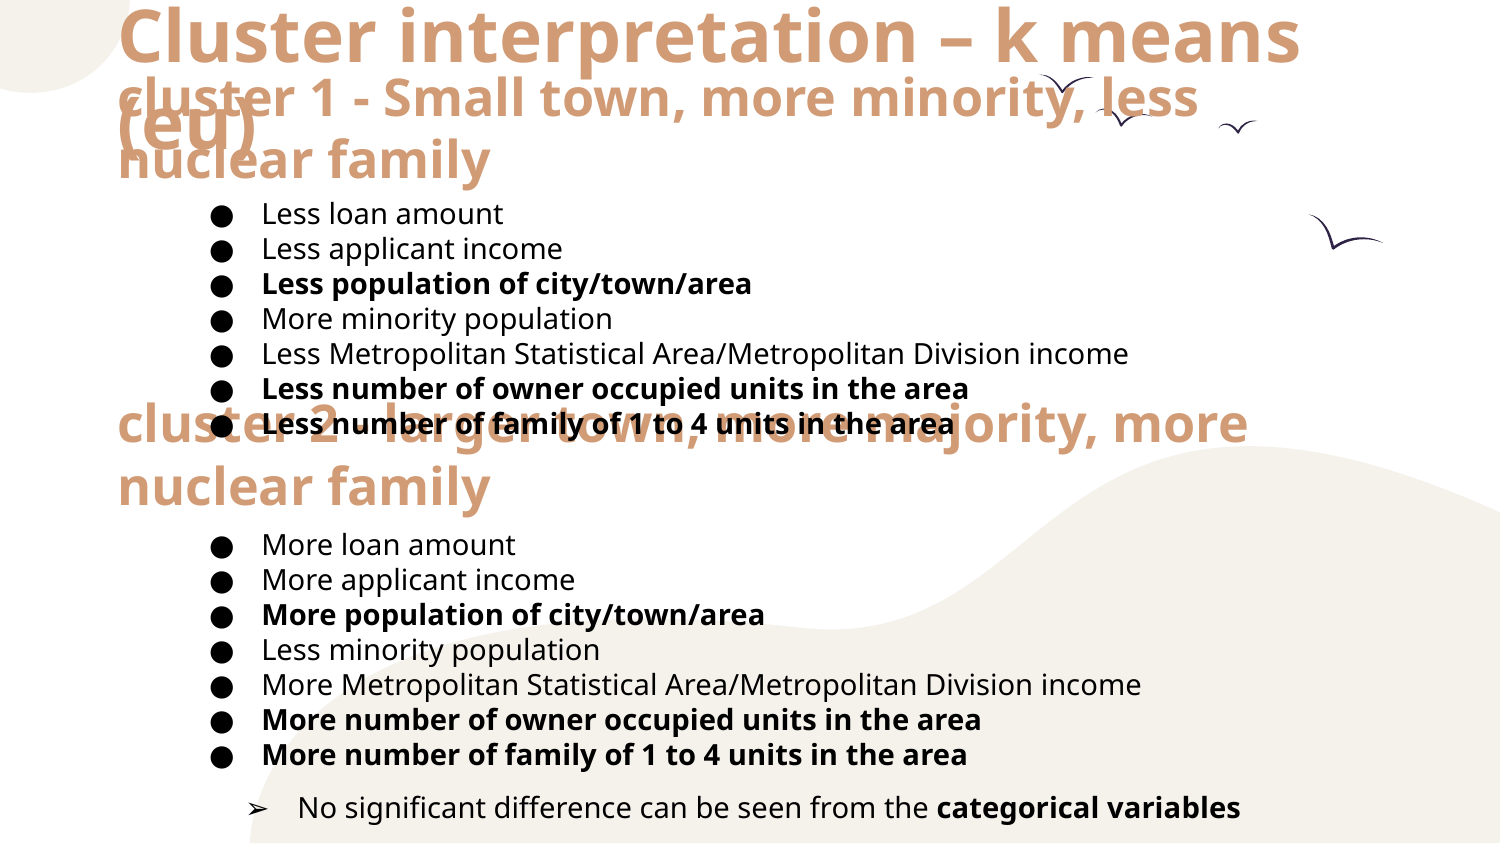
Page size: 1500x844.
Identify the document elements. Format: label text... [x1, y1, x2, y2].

text_box cluster 2 - larger town, more majority, more nuclear family [101, 443, 1351, 531]
text_box More loan amount More applicant income More population of city/town/area Less minority population More Metropolitan Statistical Area/Metropolitan Division income More number of owner occupied units in the area More number of family of 1 to 4 units in the area [171, 511, 1257, 787]
title Cluster interpretation – k means (eu) [101, 29, 1395, 124]
text_box No significant difference can be seen from the categorical variables [207, 774, 1293, 840]
text_box Less loan amount Less applicant income Less population of city/town/area More minority population Less Metropolitan Statistical Area/Metropolitan Division income Less number of owner occupied units in the area Less number of family of 1 to 4 units in the area [171, 180, 1257, 456]
text_box cluster 1 - Small town, more minority, less nuclear family [101, 116, 1306, 204]
